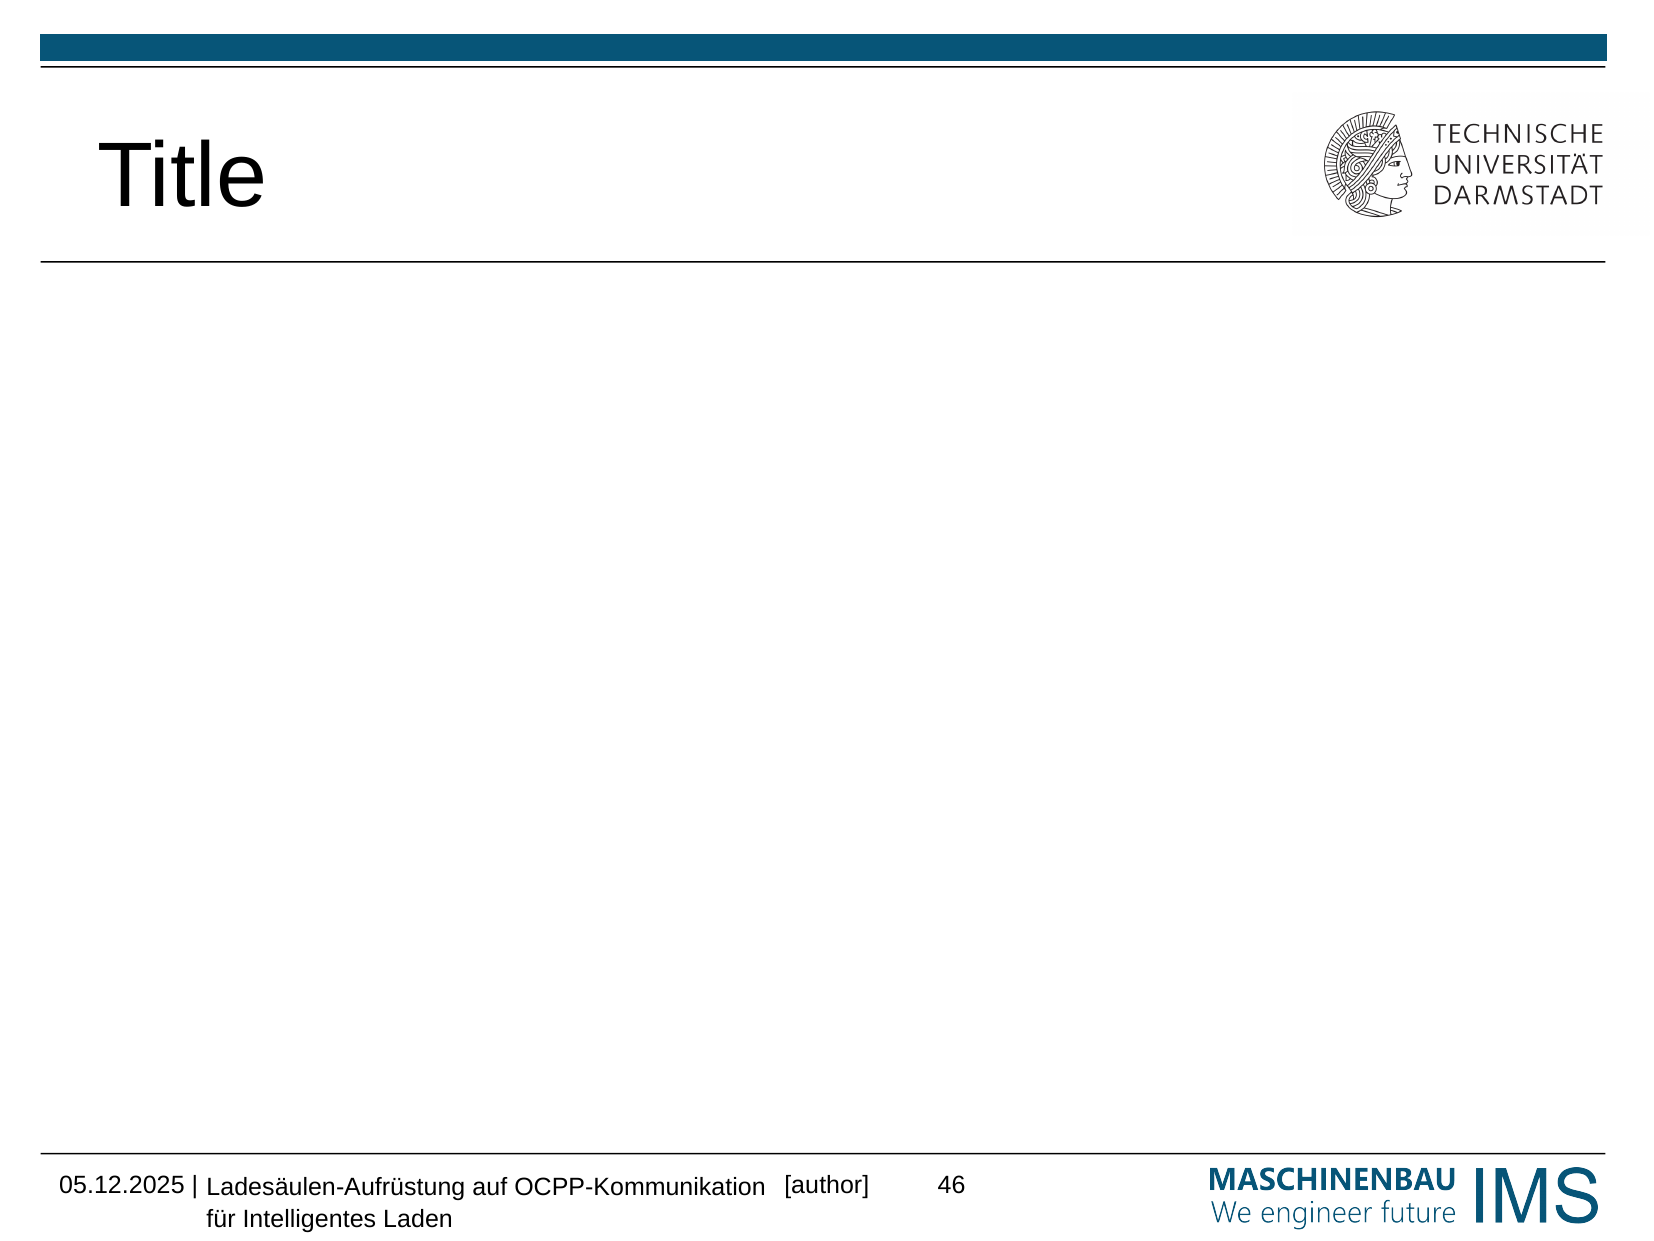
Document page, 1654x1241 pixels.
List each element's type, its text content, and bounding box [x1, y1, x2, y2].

picture [1442, 1167, 1449, 1186]
text_box Title [82, 107, 1274, 229]
picture [1303, 1167, 1311, 1176]
picture [1288, 88, 1654, 240]
text_box <编号> [923, 1161, 1007, 1205]
text_box [40, 34, 1607, 61]
text_box [author] [769, 1161, 884, 1205]
picture [1210, 1167, 1598, 1231]
picture [1337, 1167, 1345, 1180]
text_box 05.12.2025 | [44, 1161, 223, 1206]
text_box Ladesäulen-Aufrüstung auf OCPP-Kommunikation für Intelligentes Laden [191, 1163, 787, 1236]
picture [1218, 1167, 1227, 1181]
picture [1565, 1167, 1598, 1201]
picture [1378, 1167, 1386, 1180]
